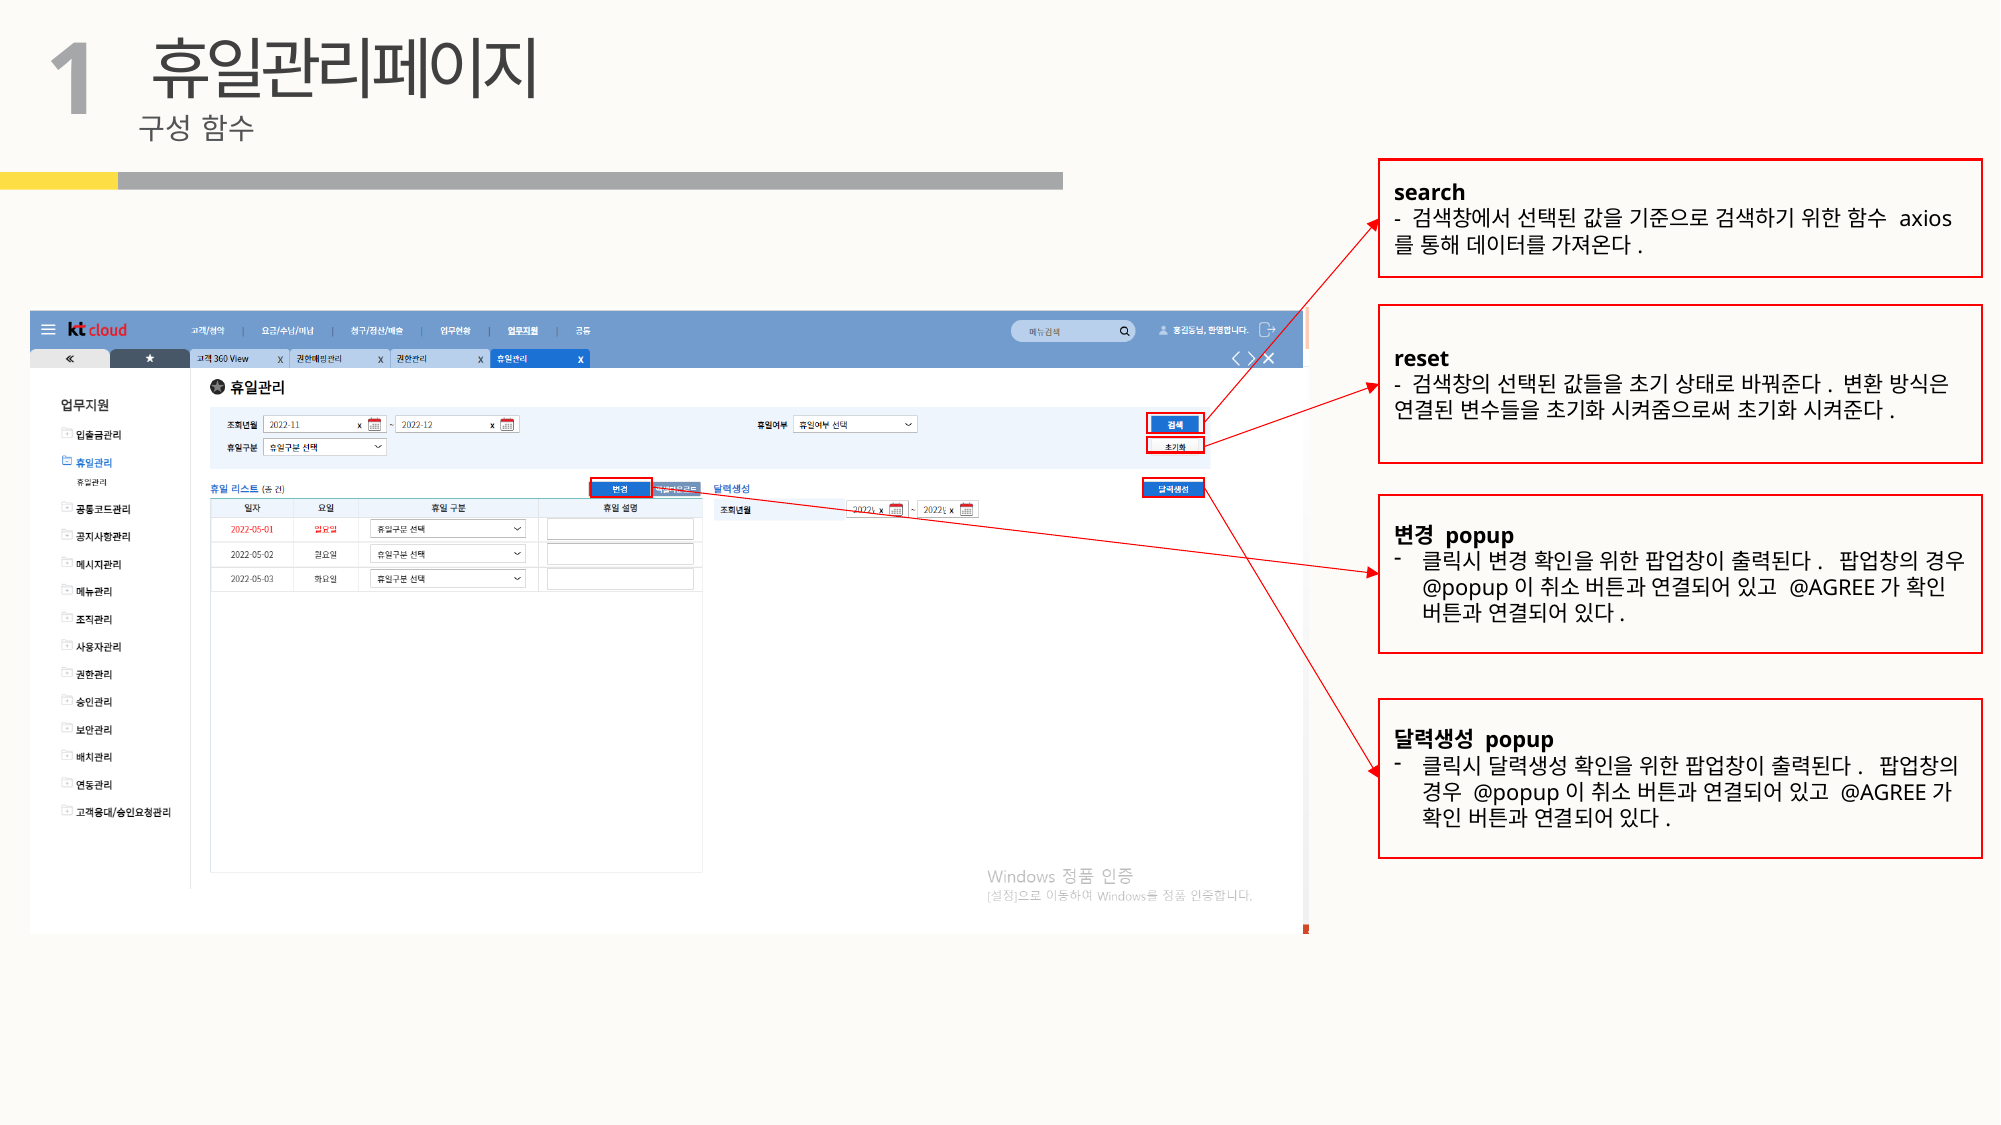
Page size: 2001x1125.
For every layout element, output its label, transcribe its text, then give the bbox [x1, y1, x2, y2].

text_box 1 [30, 7, 118, 143]
text_box 휴일관리페이지 [135, 19, 559, 115]
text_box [1204, 487, 1380, 779]
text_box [652, 487, 1204, 574]
text_box 구성 함수 [124, 103, 271, 153]
text_box 변경 popup 클릭시 변경 확인을 위한 팝업창이 출력된다. 팝업창의 경우 @popup이 취소 버튼과 연결되어 있고 @AGREE가 확인 버튼과 연결되어 있다. [1380, 494, 1983, 654]
text_box 달력생성 popup 클릭시 달력생성 확인을 위한 팝업창이 출력된다. 팝업창의 경우 @popup이 취소 버튼과 연결되어 있고 @AGREE가 확인 버튼과 연결되어 있다. [1378, 698, 1983, 859]
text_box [1204, 383, 1380, 447]
text_box [119, 171, 1064, 191]
text_box [0, 171, 119, 191]
picture [30, 307, 1309, 934]
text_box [1204, 218, 1380, 383]
text_box search - 검색창에서 선택된 값을 기준으로 검색하기 위한 함수 axios를 통해 데이터를 가져온다. [1378, 158, 1983, 278]
text_box reset - 검색창의 선택된 값들을 초기 상태로 바꿔준다. 변환 방식은 연결된 변수들을 초기화 시켜줌으로써 초기화 시켜준다. [1378, 304, 1983, 464]
